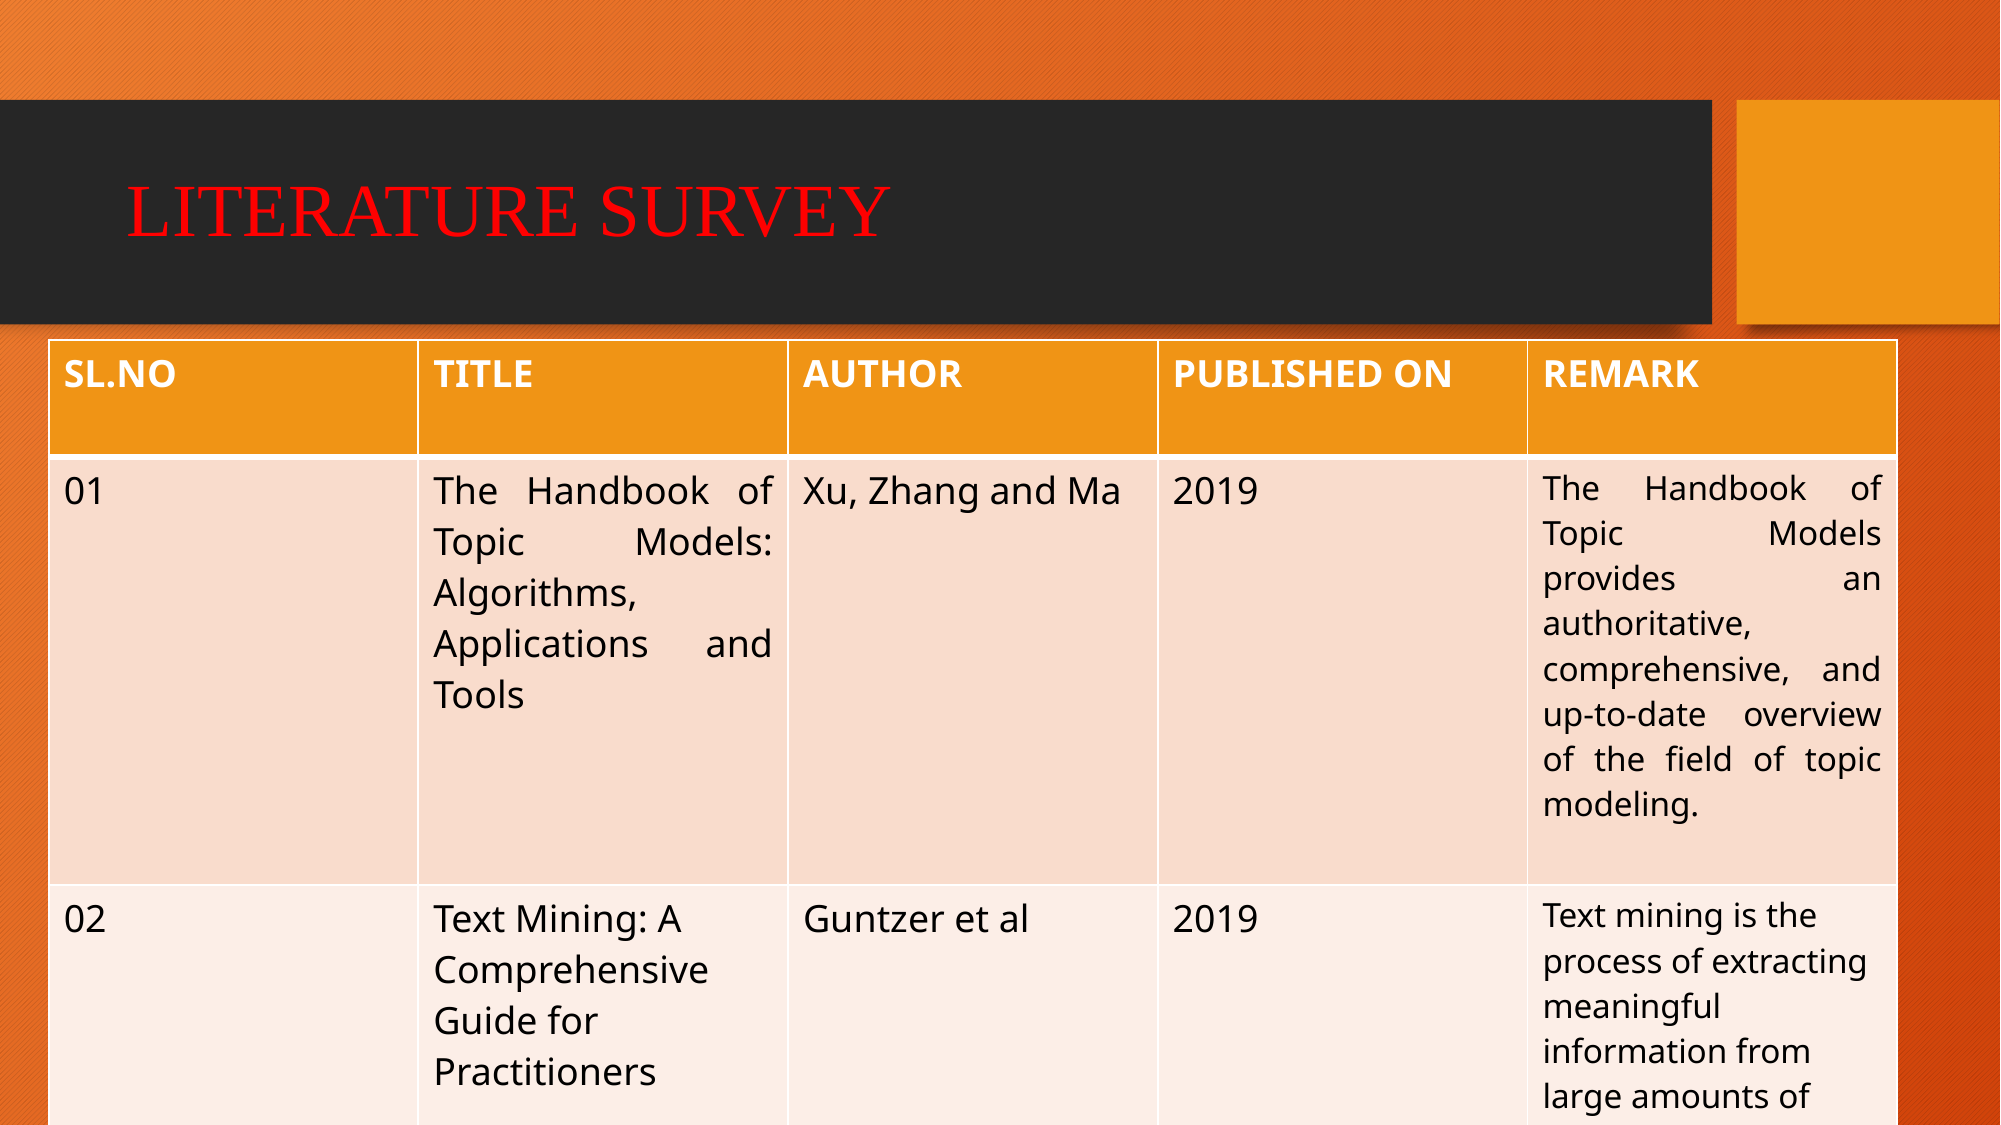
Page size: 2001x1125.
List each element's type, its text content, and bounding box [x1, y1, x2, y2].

table_cell The Handbook of Topic Models provides an authoritative, comprehensive, and up-to-date overview of the field of topic modeling. [1528, 460, 1896, 884]
table_cell 02 [50, 886, 417, 1125]
table_cell The Handbook of Topic Models: Algorithms, Applications and Tools [419, 460, 787, 884]
table_cell 2019 [1159, 460, 1527, 884]
picture [1736, 325, 2000, 347]
title LITERATURE SURVEY [111, 123, 1689, 301]
table_cell Xu, Zhang and Ma [789, 460, 1157, 884]
table_cell Text mining is the process of extracting meaningful information from large amounts of unstructured text. [1528, 886, 1896, 1125]
table_header REMARK [1528, 341, 1896, 454]
table_header AUTHOR [789, 341, 1157, 454]
table_cell Guntzer et al [789, 886, 1157, 1125]
table_header TITLE [419, 341, 787, 454]
picture [0, 325, 1713, 376]
table_cell 2019 [1159, 886, 1527, 1125]
table_cell 01 [50, 460, 417, 884]
table_header PUBLISHED ON [1159, 341, 1527, 454]
table_cell Text Mining: A Comprehensive Guide for Practitioners [419, 886, 787, 1125]
table_header SL.NO [50, 341, 417, 454]
